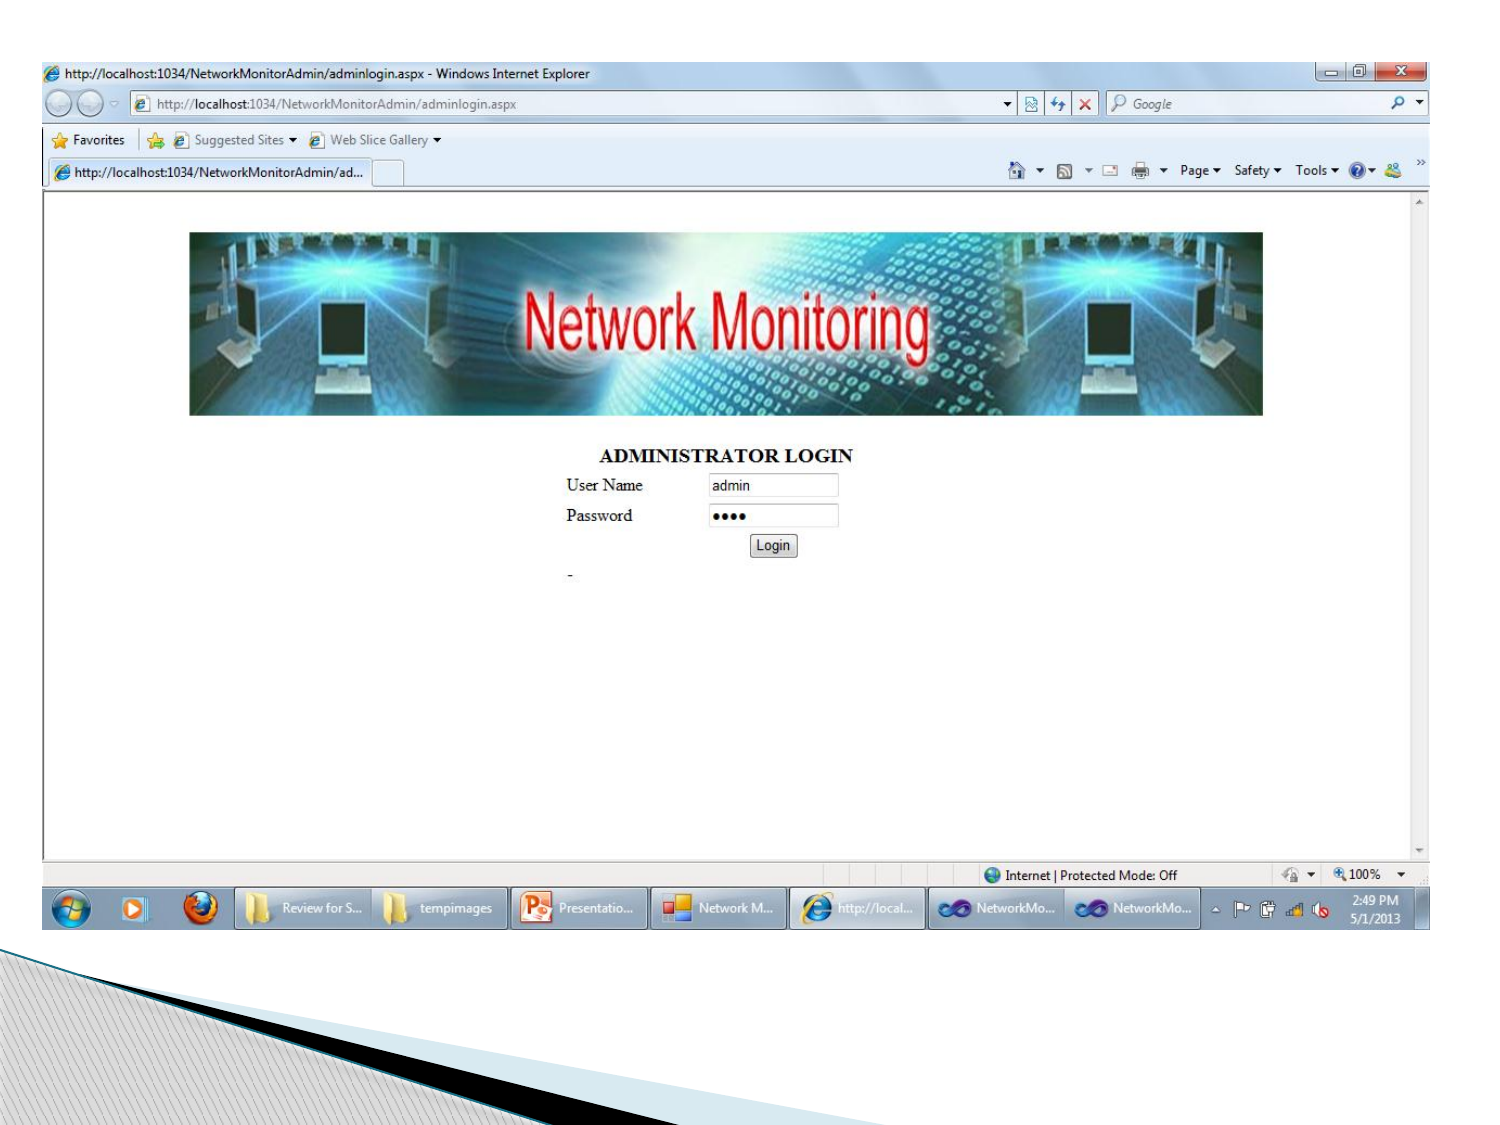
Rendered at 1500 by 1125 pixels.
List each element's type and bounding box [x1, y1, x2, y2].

picture [41, 62, 1430, 930]
